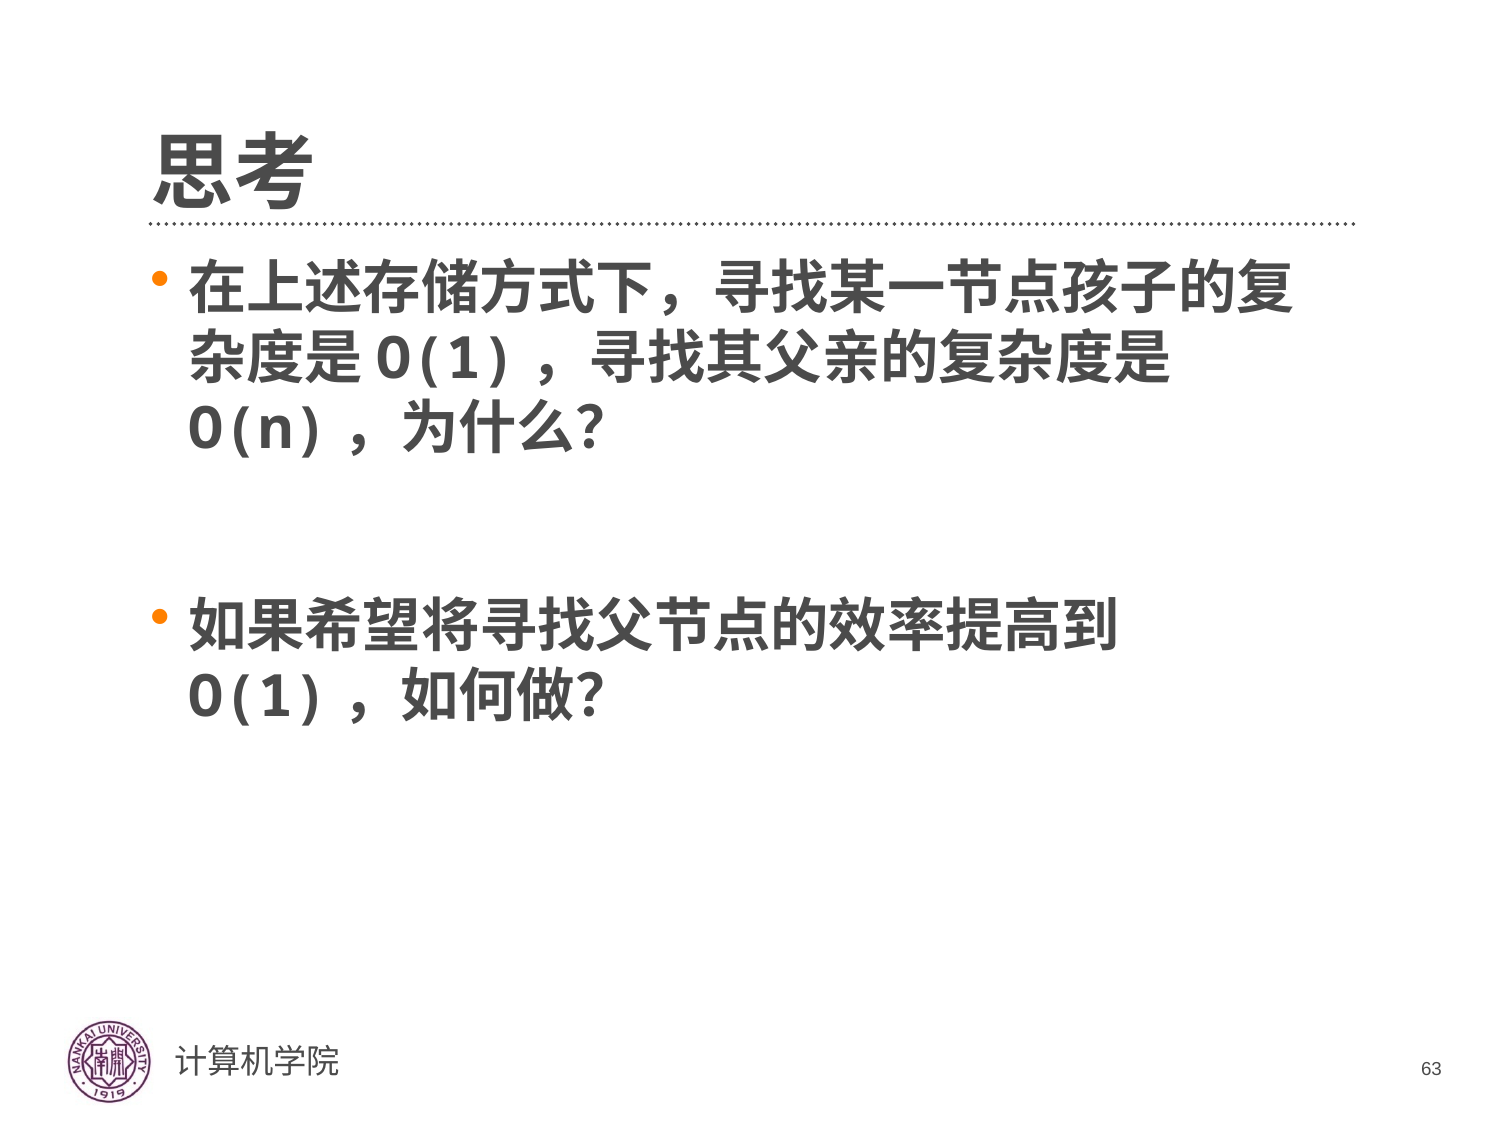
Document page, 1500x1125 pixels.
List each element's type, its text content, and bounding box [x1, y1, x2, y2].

title 思考 [150, 83, 1360, 221]
picture [64, 1017, 154, 1106]
list 在上述存储方式下，寻找某一节点孩子的复杂度是O(1)，寻找其父亲的复杂度是O(n)，为什么？ 如果希望将寻找父节点的效率提高到O(1)，如何做？ [150, 250, 1360, 1000]
slide_number 63 [1308, 1048, 1458, 1093]
